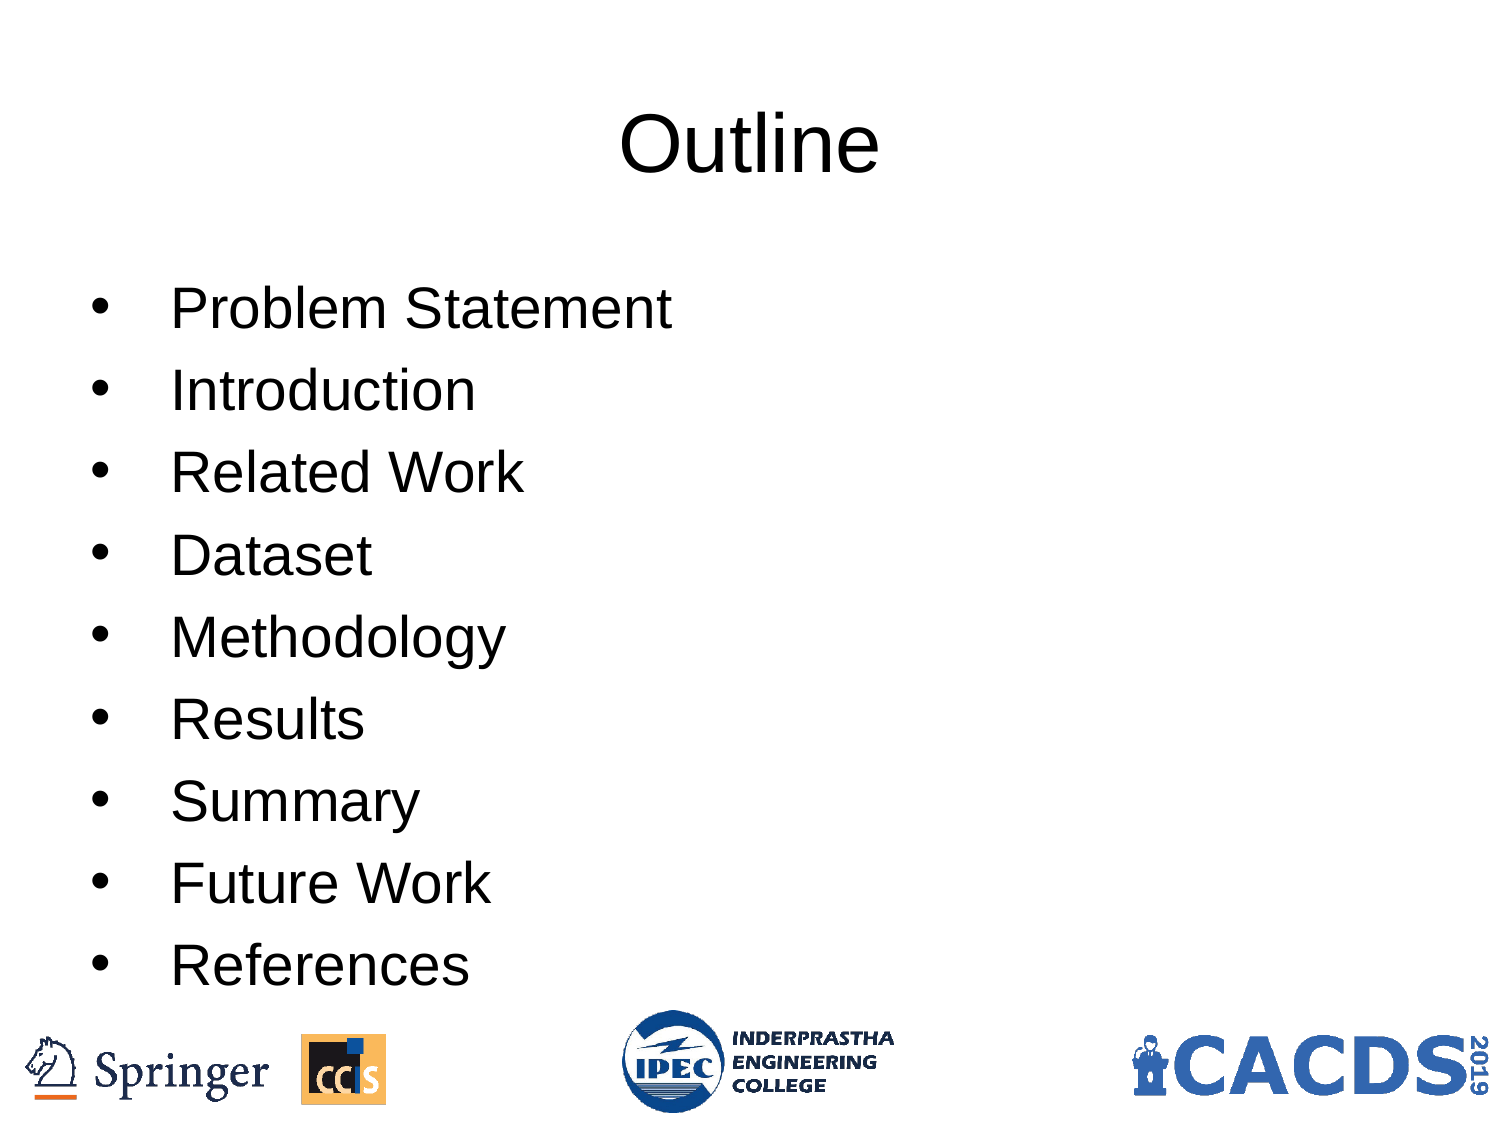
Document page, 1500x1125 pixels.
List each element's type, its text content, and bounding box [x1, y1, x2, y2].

title Outline [75, 45, 1425, 233]
list Problem Statement Introduction Related Work Dataset Methodology Results Summary Future Work References [75, 262, 1425, 1005]
picture [12, 1010, 1494, 1113]
